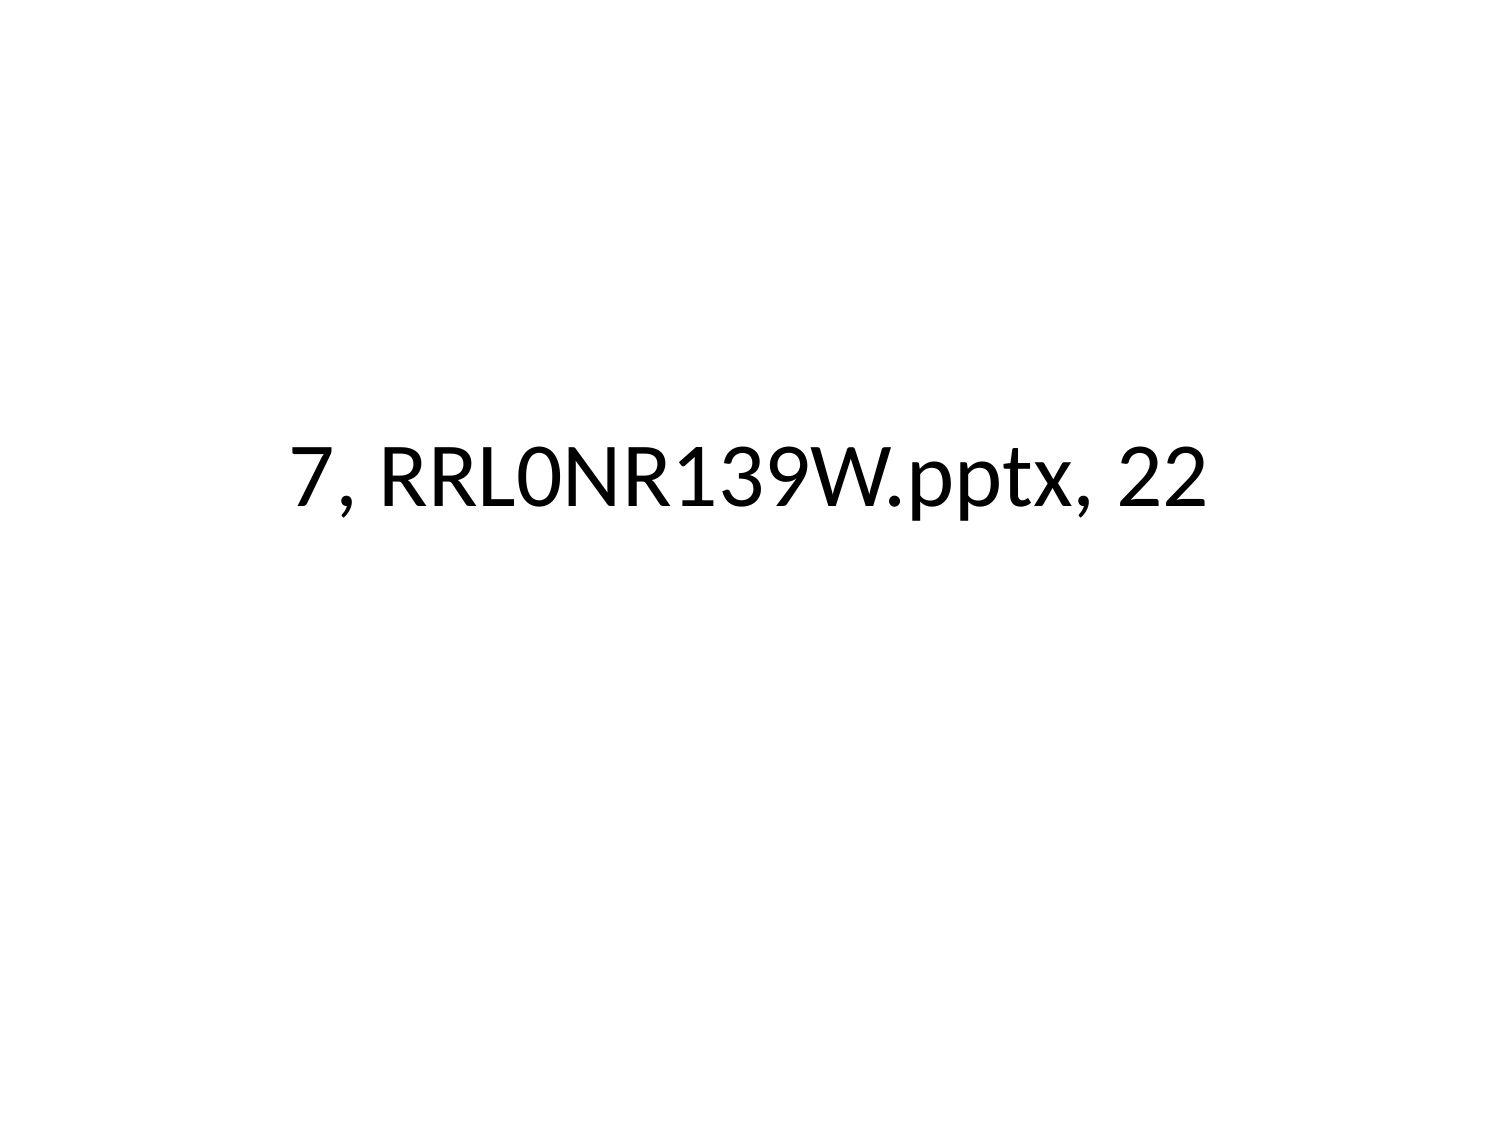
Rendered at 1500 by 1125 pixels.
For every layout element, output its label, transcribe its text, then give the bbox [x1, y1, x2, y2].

title 7, RRL0NR139W.pptx, 22 [112, 349, 1388, 591]
